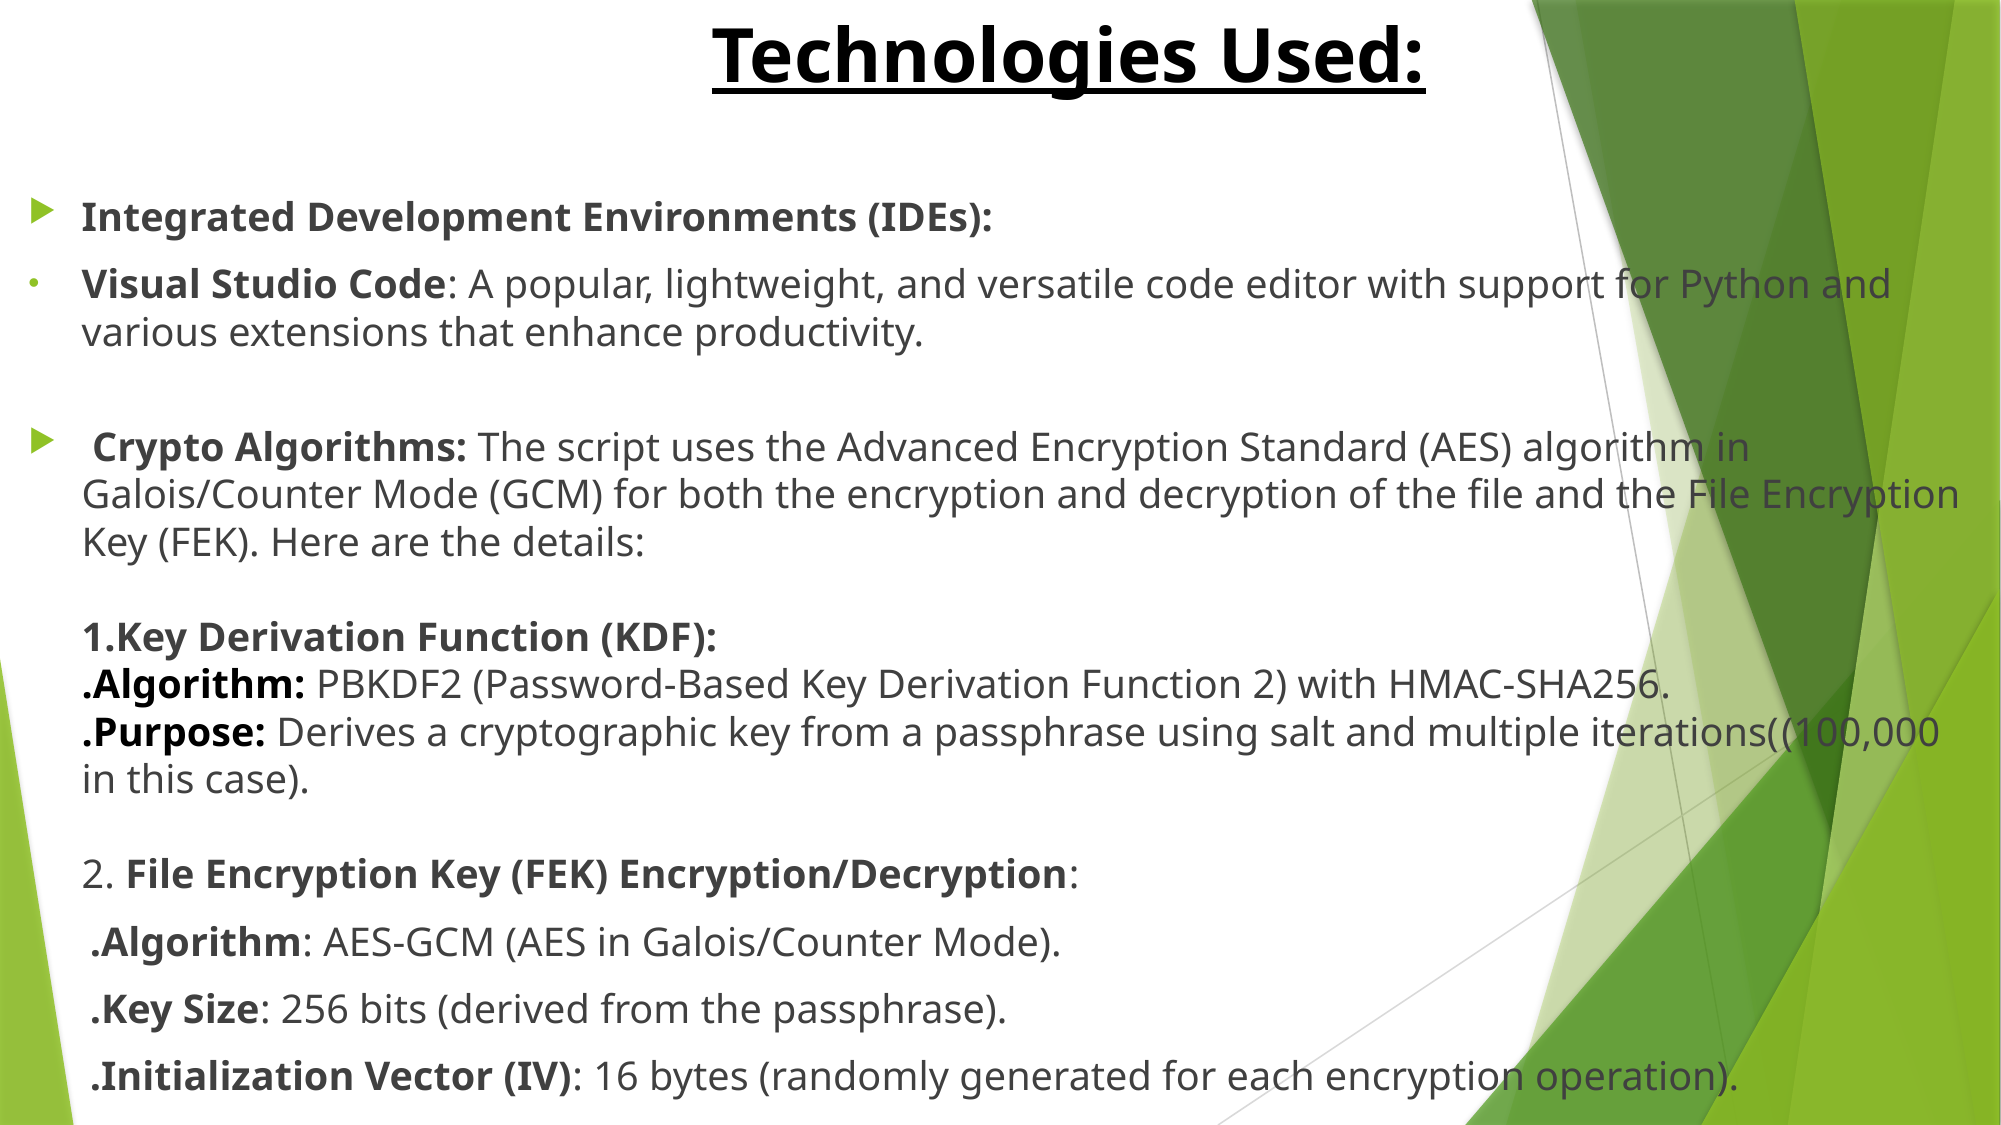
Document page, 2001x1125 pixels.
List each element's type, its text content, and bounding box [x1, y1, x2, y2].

list Integrated Development Environments (IDEs): Visual Studio Code: A popular, lightweight, and versatile code editor with support for Python and various extensions that enhance productivity. Crypto Algorithms: The script uses the Advanced Encryption Standard (AES) algorithm in Galois/Counter Mode (GCM) for both the encryption and decryption of the file and the File Encryption Key (FEK). Here are the details: 1.Key Derivation Function (KDF): .Algorithm: PBKDF2 (Password-Based Key Derivation Function 2) with HMAC-SHA256. .Purpose: Derives a cryptographic key from a passphrase using salt and multiple iterations((100,000 in this case). 2. File Encryption Key (FEK) Encryption/Decryption: .Algorithm: AES-GCM (AES in Galois/Counter Mode). .Key Size: 256 bits (derived from the passphrase). .Initialization Vector (IV): 16 bytes (randomly generated for each encryption operation). .Authentication Tag: Used by GCM mode for ensuring data integrity and authenticity. [13, 184, 2000, 1125]
title Technologies Used: [363, 0, 1774, 184]
